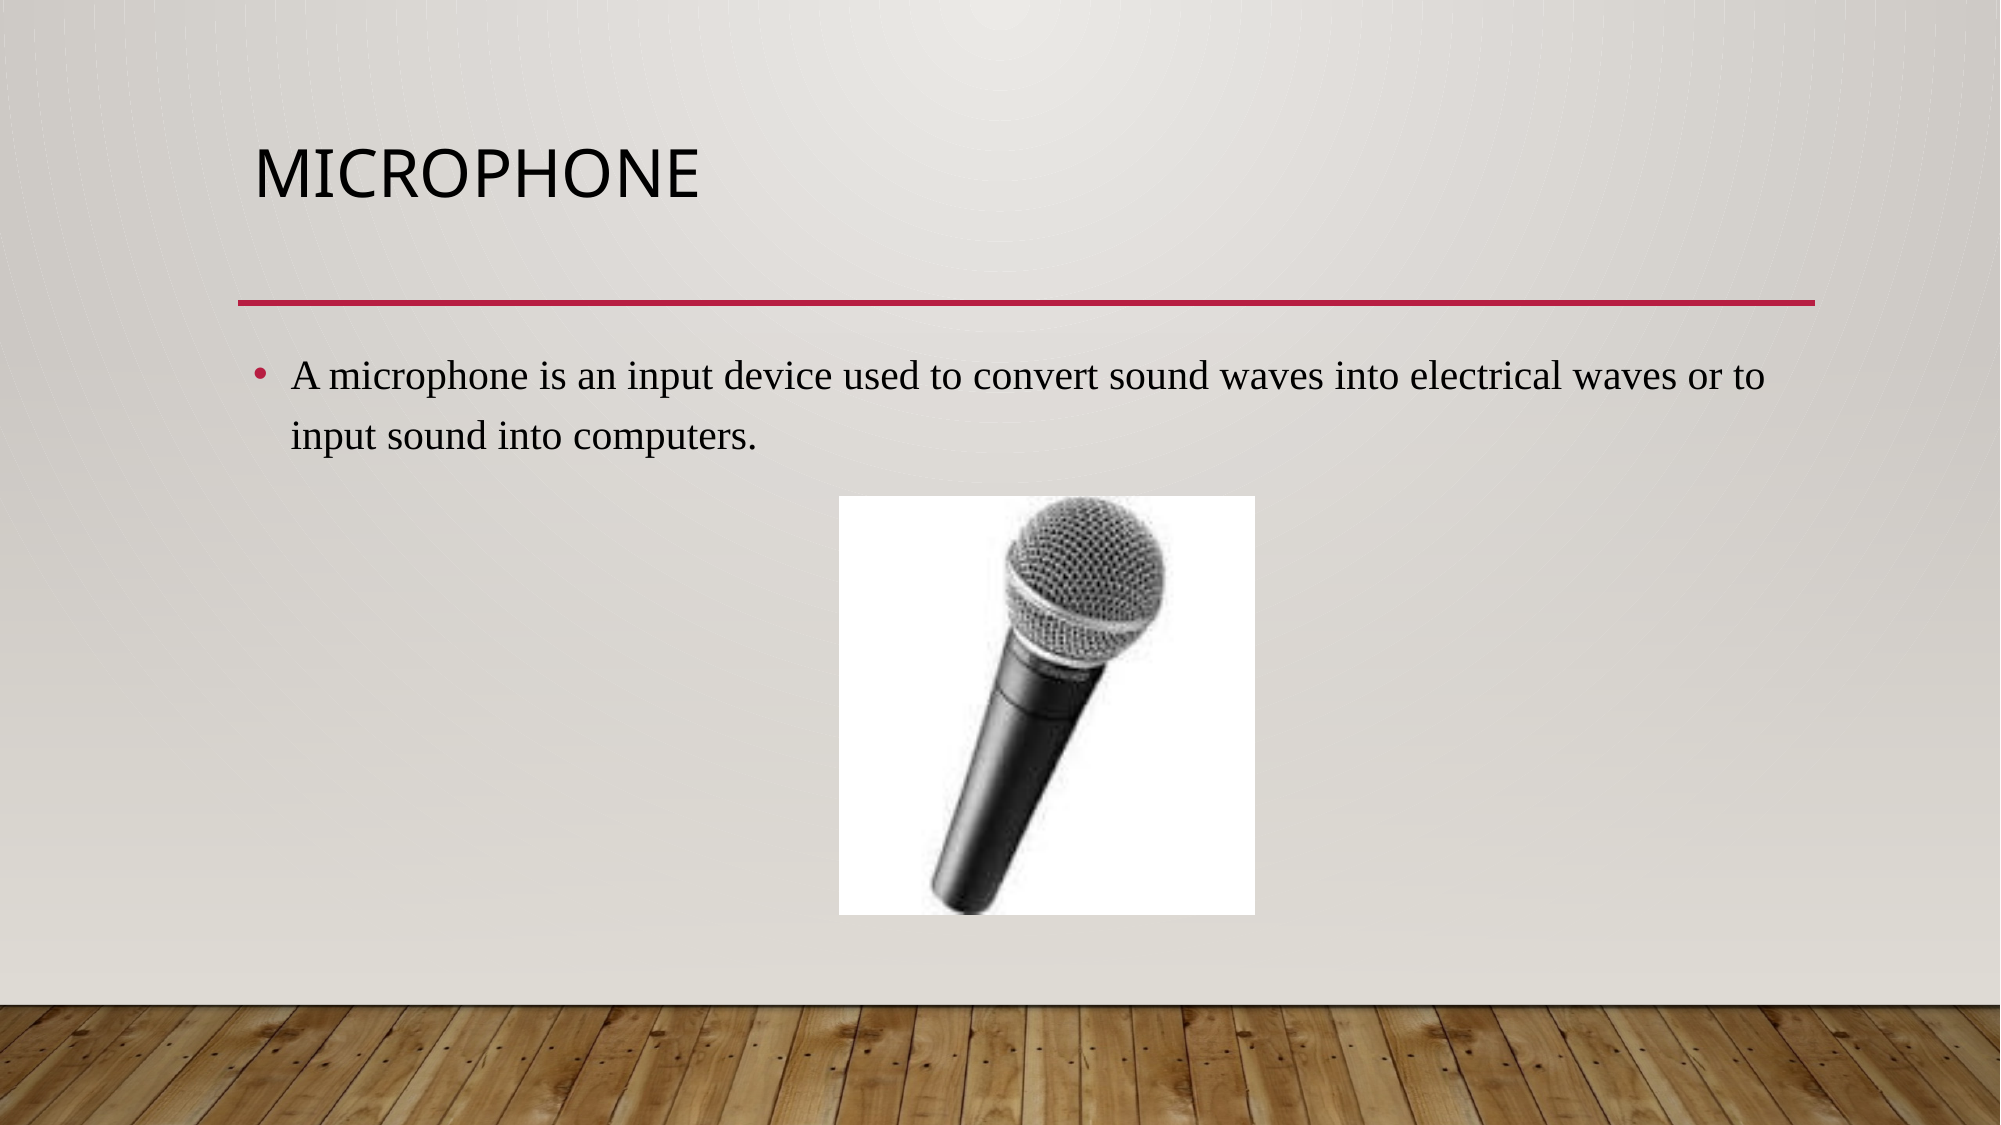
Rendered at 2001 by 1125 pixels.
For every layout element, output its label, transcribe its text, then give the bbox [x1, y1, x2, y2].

picture [0, 1005, 2000, 1125]
picture [839, 496, 1255, 915]
title Microphone [238, 131, 1814, 305]
list A microphone is an input device used to convert sound waves into electrical waves or to input sound into computers. [238, 330, 1814, 897]
